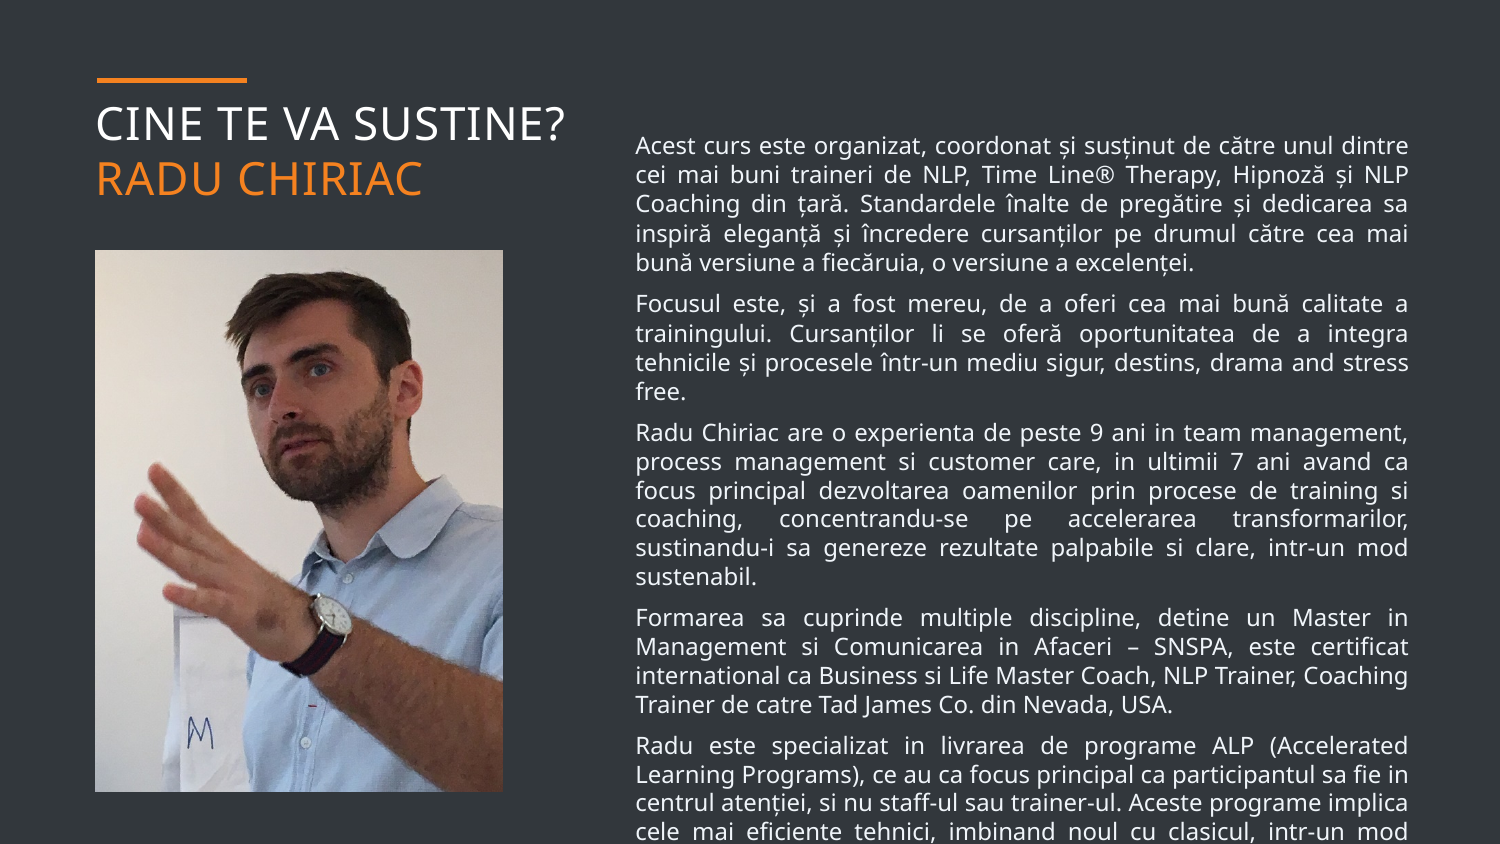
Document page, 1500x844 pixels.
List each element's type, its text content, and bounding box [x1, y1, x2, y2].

list Cine te va sustine? Radu Chiriac [95, 94, 643, 158]
picture [95, 250, 503, 792]
text_box Acest curs este organizat, coordonat și susținut de către unul dintre cei mai buni traineri de NLP, Time Line® Therapy, Hipnoză și NLP Coaching din țară. Standardele înalte de pregătire și dedicarea sa inspiră eleganță și încredere cursanților pe drumul către cea mai bună versiune a fiecăruia, o versiune a excelenței. Focusul este, și a fost mereu, de a oferi cea mai bună calitate a trainingului. Cursanților li se oferă oportunitatea de a integra tehnicile și procesele într-un mediu sigur, destins, drama and stress free. Radu Chiriac are o experienta de peste 9 ani in team management, process management si customer care, in ultimii 7 ani avand ca focus principal dezvoltarea oamenilor prin procese de training si coaching, concentrandu-se pe accelerarea transformarilor, sustinandu-i sa genereze rezultate palpabile si clare, intr-un mod sustenabil. Formarea sa cuprinde multiple discipline, detine un Master in Management si Comunicarea in Afaceri – SNSPA, este certificat international ca Business si Life Master Coach, NLP Trainer, Coaching Trainer de catre Tad James Co. din Nevada, USA. Radu este specializat in livrarea de programe ALP (Accelerated Learning Programs), ce au ca focus principal ca participantul sa fie in centrul atenției, si nu staff-ul sau trainer-ul. Aceste programe implica cele mai eficiente tehnici, imbinand noul cu clasicul, intr-un mod echilibrat. [635, 130, 1410, 844]
